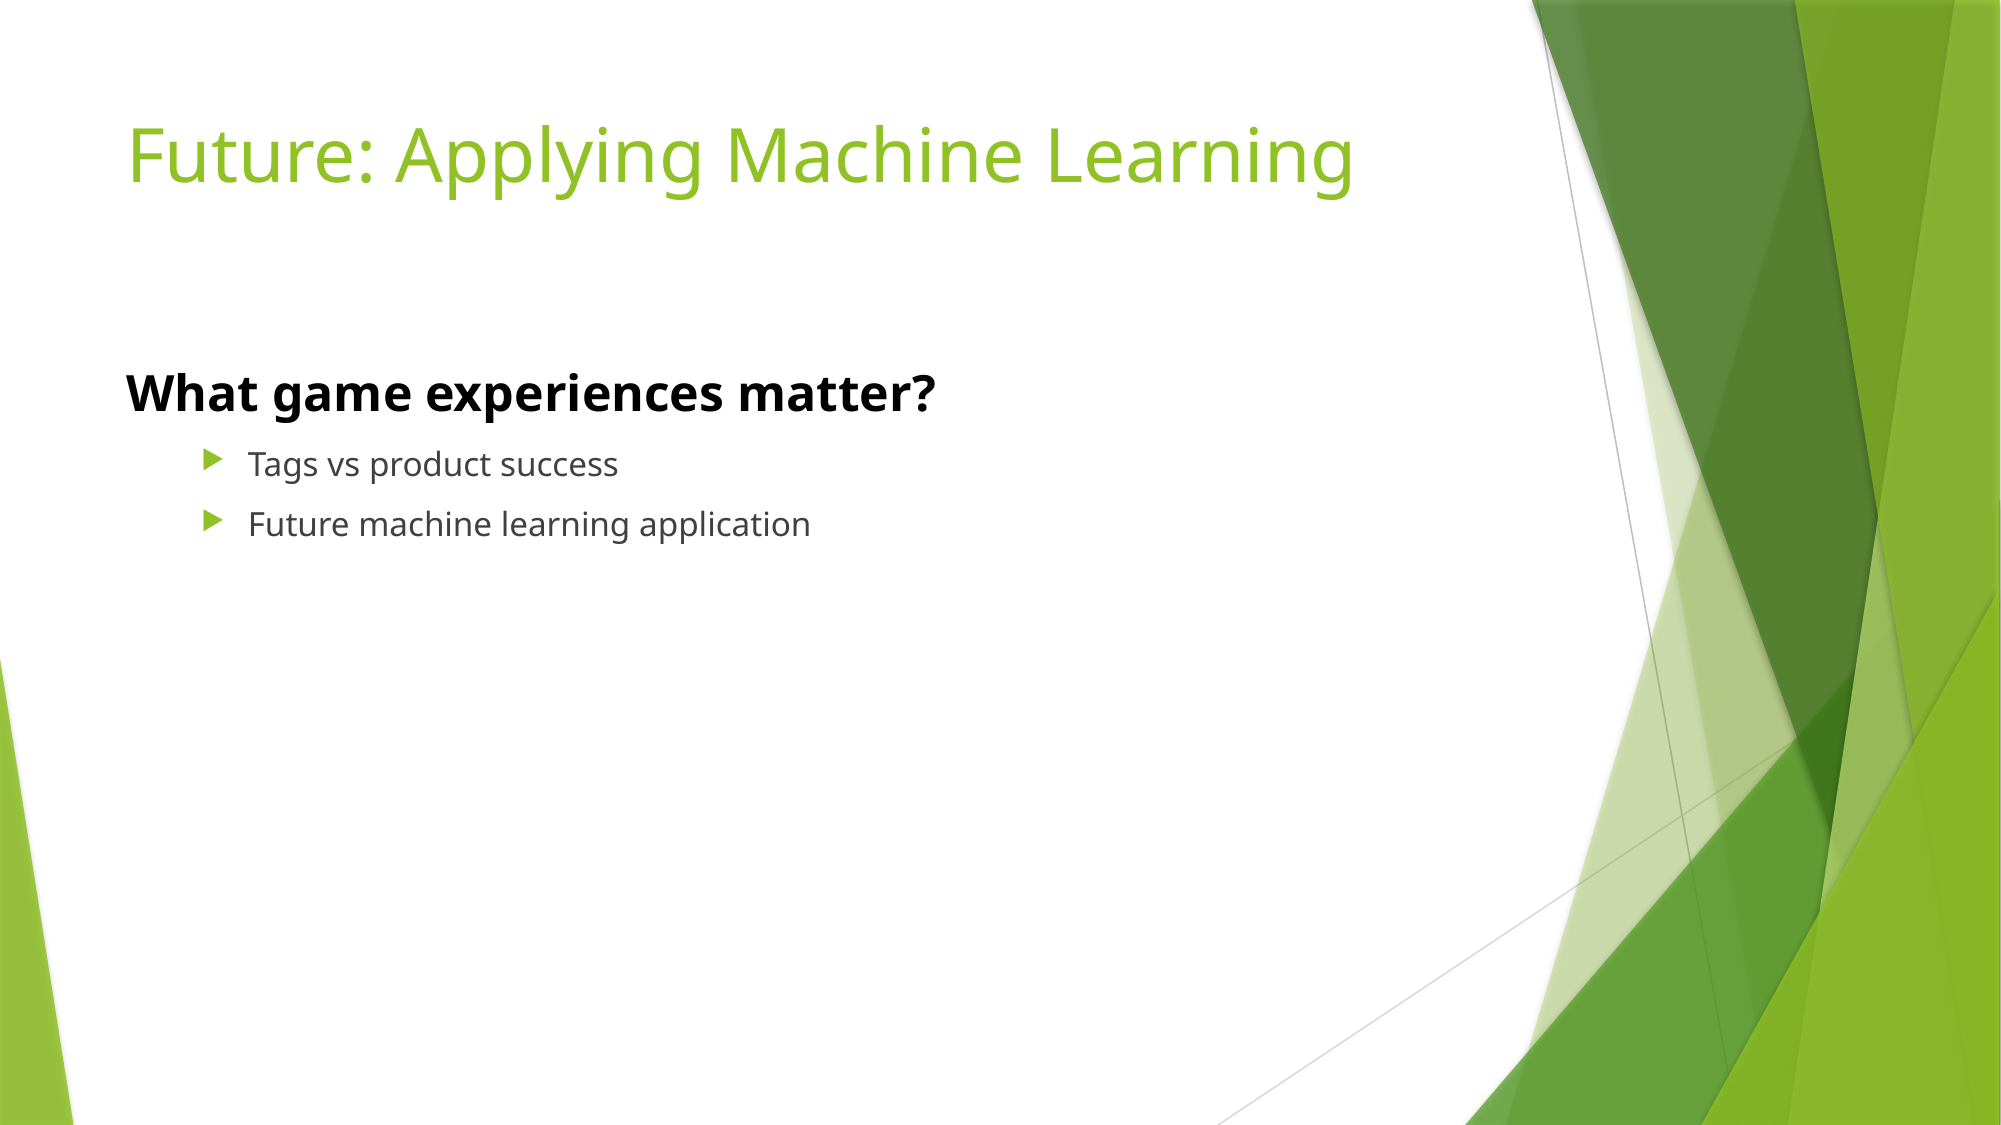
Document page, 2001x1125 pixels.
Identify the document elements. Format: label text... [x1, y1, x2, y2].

title Future: Applying Machine Learning [111, 99, 1522, 317]
list What game experiences matter? Tags vs product success Future machine learning application [111, 354, 1522, 992]
